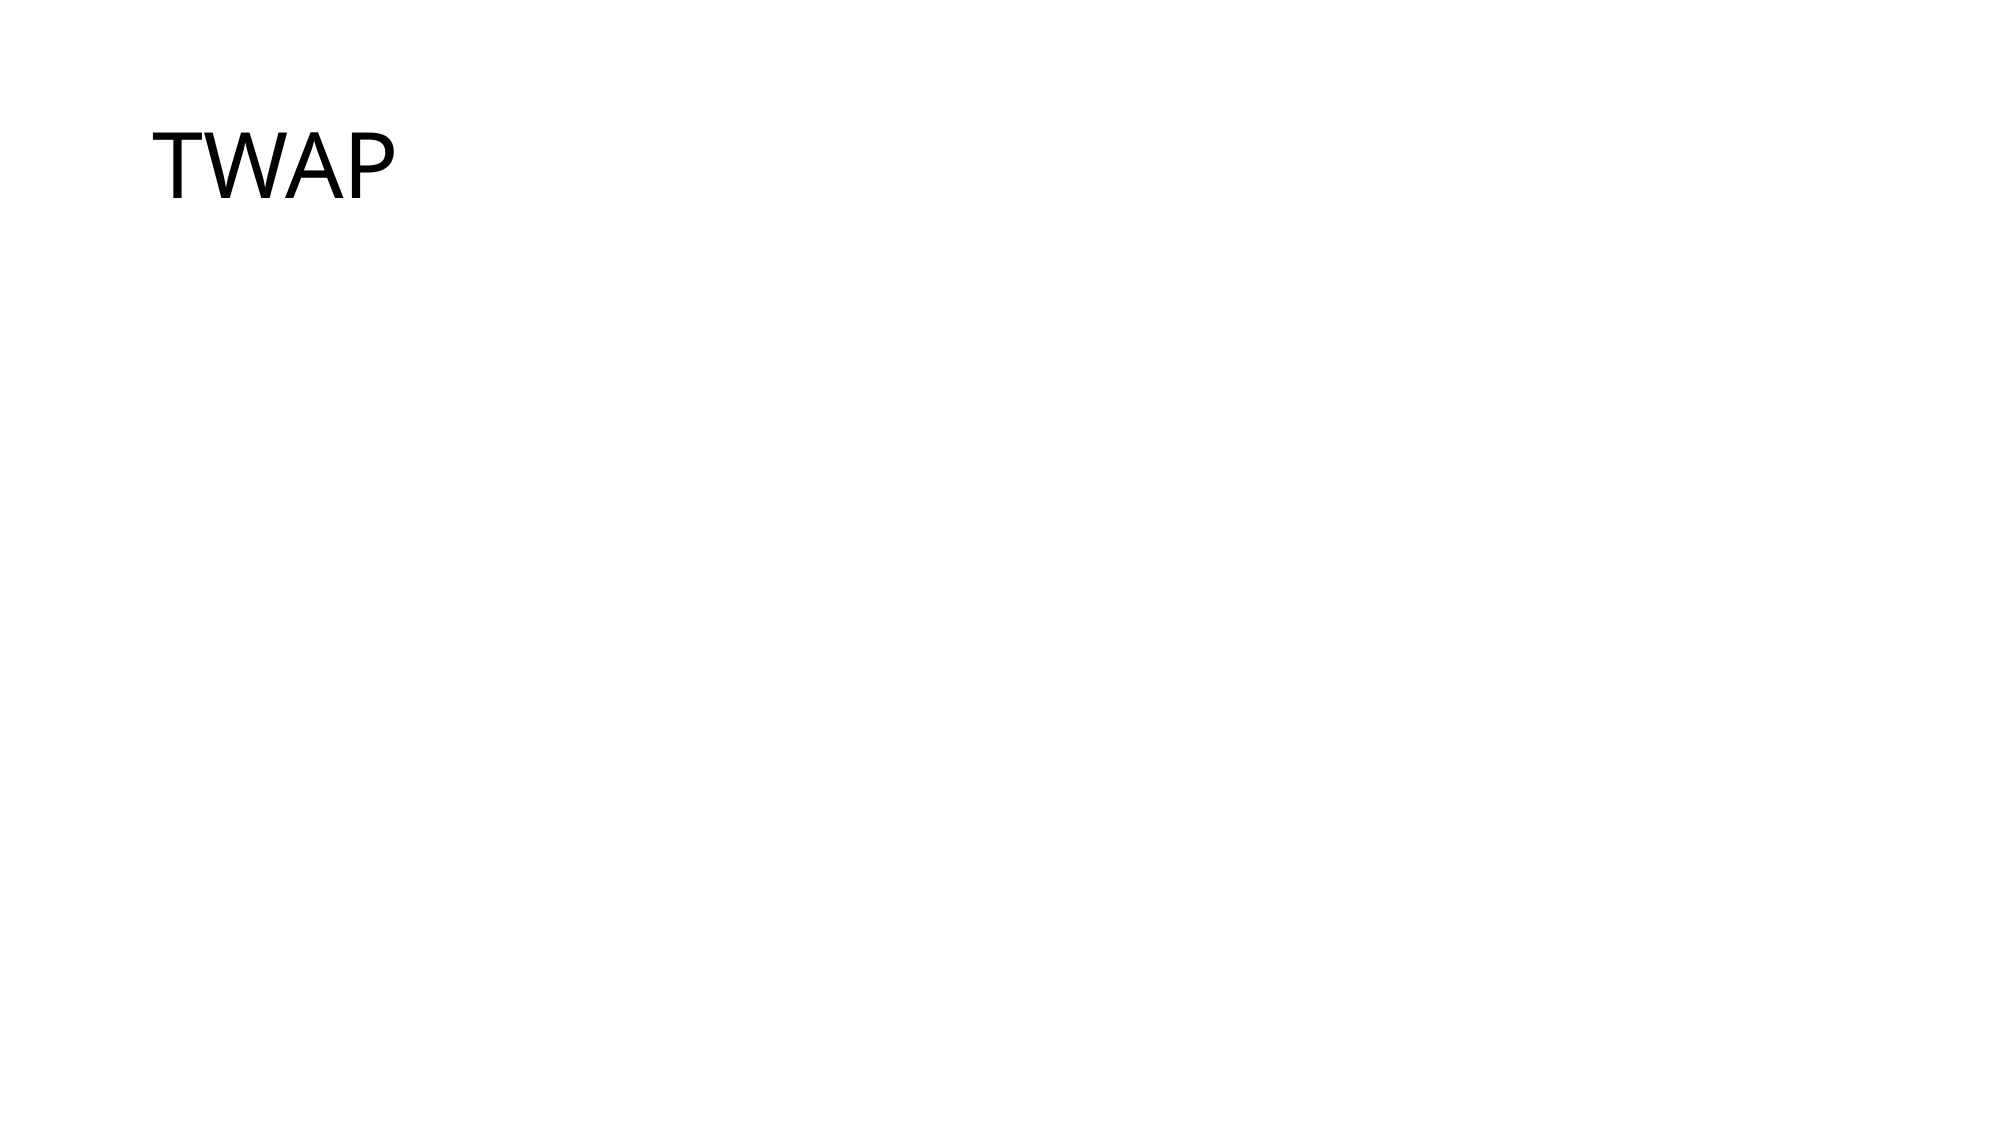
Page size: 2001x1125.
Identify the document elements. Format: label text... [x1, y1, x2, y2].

title TWAP [137, 59, 1863, 278]
